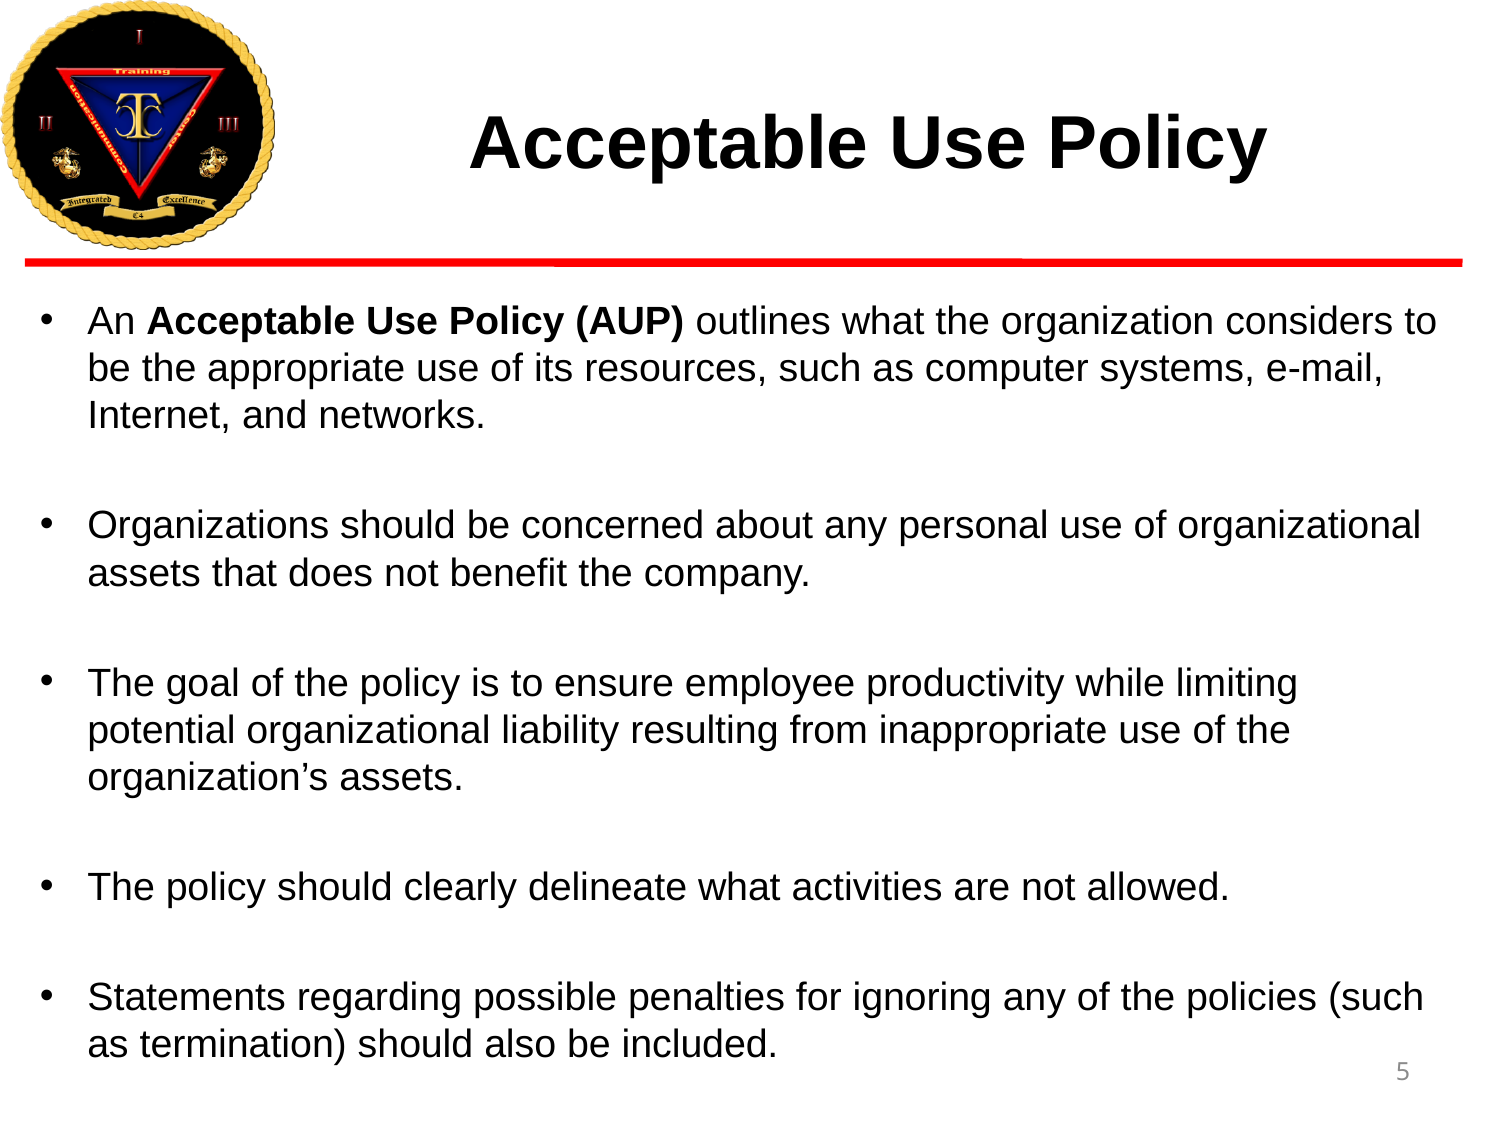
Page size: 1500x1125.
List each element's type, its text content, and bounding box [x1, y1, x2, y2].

slide_number 5 [1074, 1042, 1425, 1103]
list An Acceptable Use Policy (AUP) outlines what the organization considers to be the appropriate use of its resources, such as computer systems, e-mail, Internet, and networks. Organizations should be concerned about any personal use of organizational assets that does not benefit the company. The goal of the policy is to ensure employee productivity while limiting potential organizational liability resulting from inappropriate use of the organization’s assets. The policy should clearly delineate what activities are not allowed. Statements regarding possible penalties for ignoring any of the policies (such as termination) should also be included. [24, 287, 1463, 1081]
title Acceptable Use Policy [274, 44, 1463, 233]
picture [0, 0, 275, 250]
